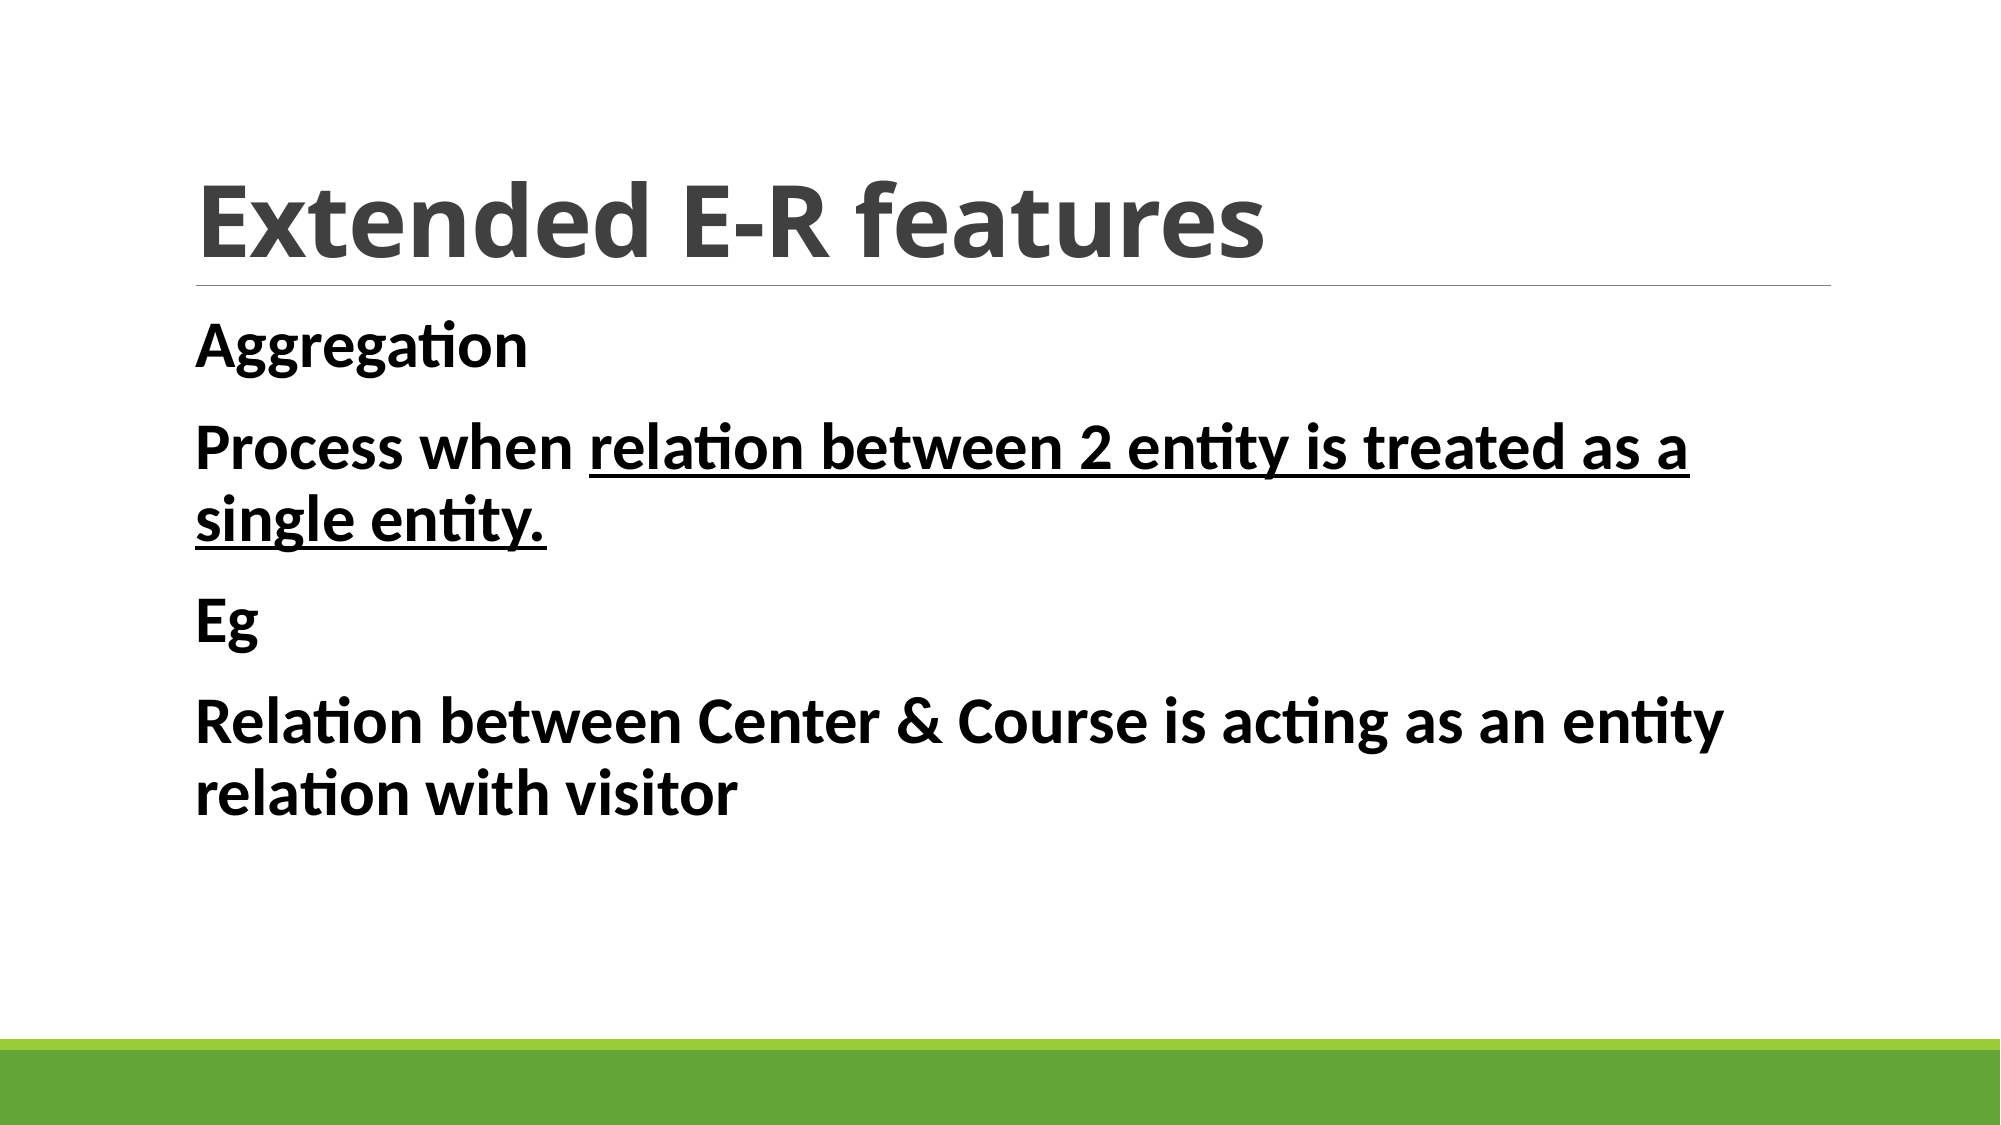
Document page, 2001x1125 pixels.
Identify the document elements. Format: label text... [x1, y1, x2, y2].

title Extended E-R features [180, 47, 1830, 285]
list Aggregation Process when relation between 2 entity is treated as a single entity. Eg Relation between Center & Course is acting as an entity relation with visitor [180, 302, 1830, 963]
